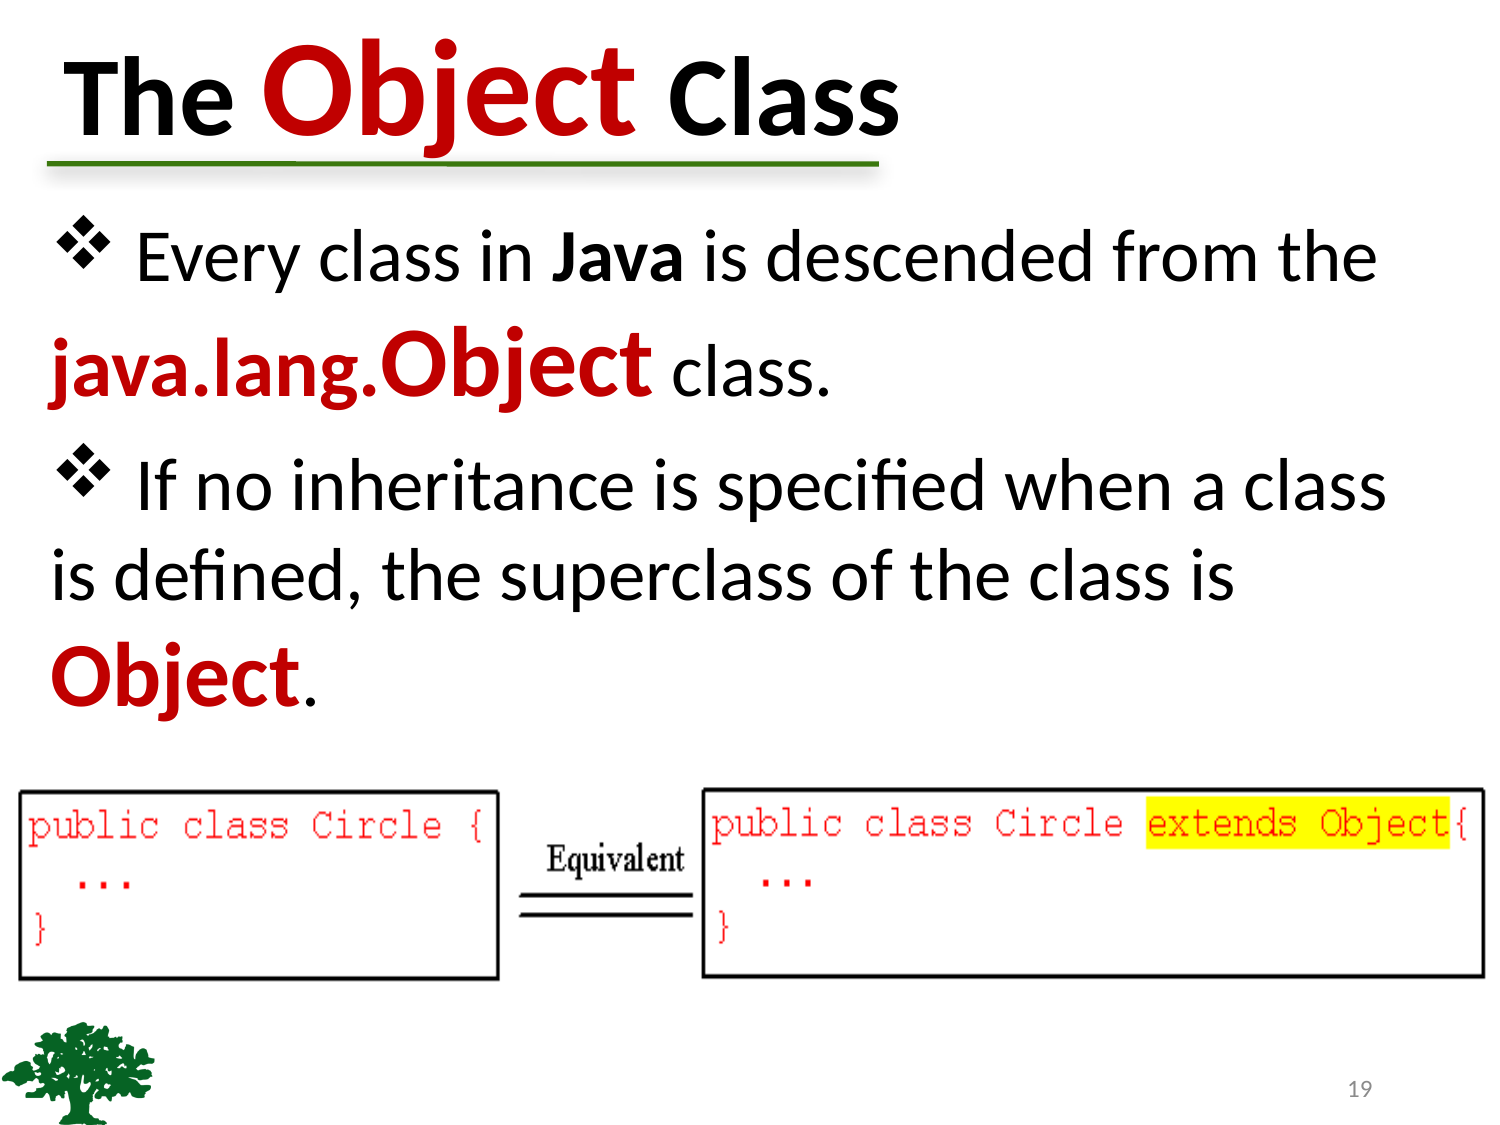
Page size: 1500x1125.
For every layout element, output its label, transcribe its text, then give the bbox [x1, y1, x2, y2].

slide_number 19 [1074, 1049, 1388, 1125]
picture [17, 786, 1489, 988]
picture [0, 1021, 157, 1125]
list Every class in Java is descended from the java.lang.Object class. If no inheritance is specified when a class is defined, the superclass of the class is Object. [34, 198, 1463, 692]
title The Object Class [48, 23, 985, 139]
